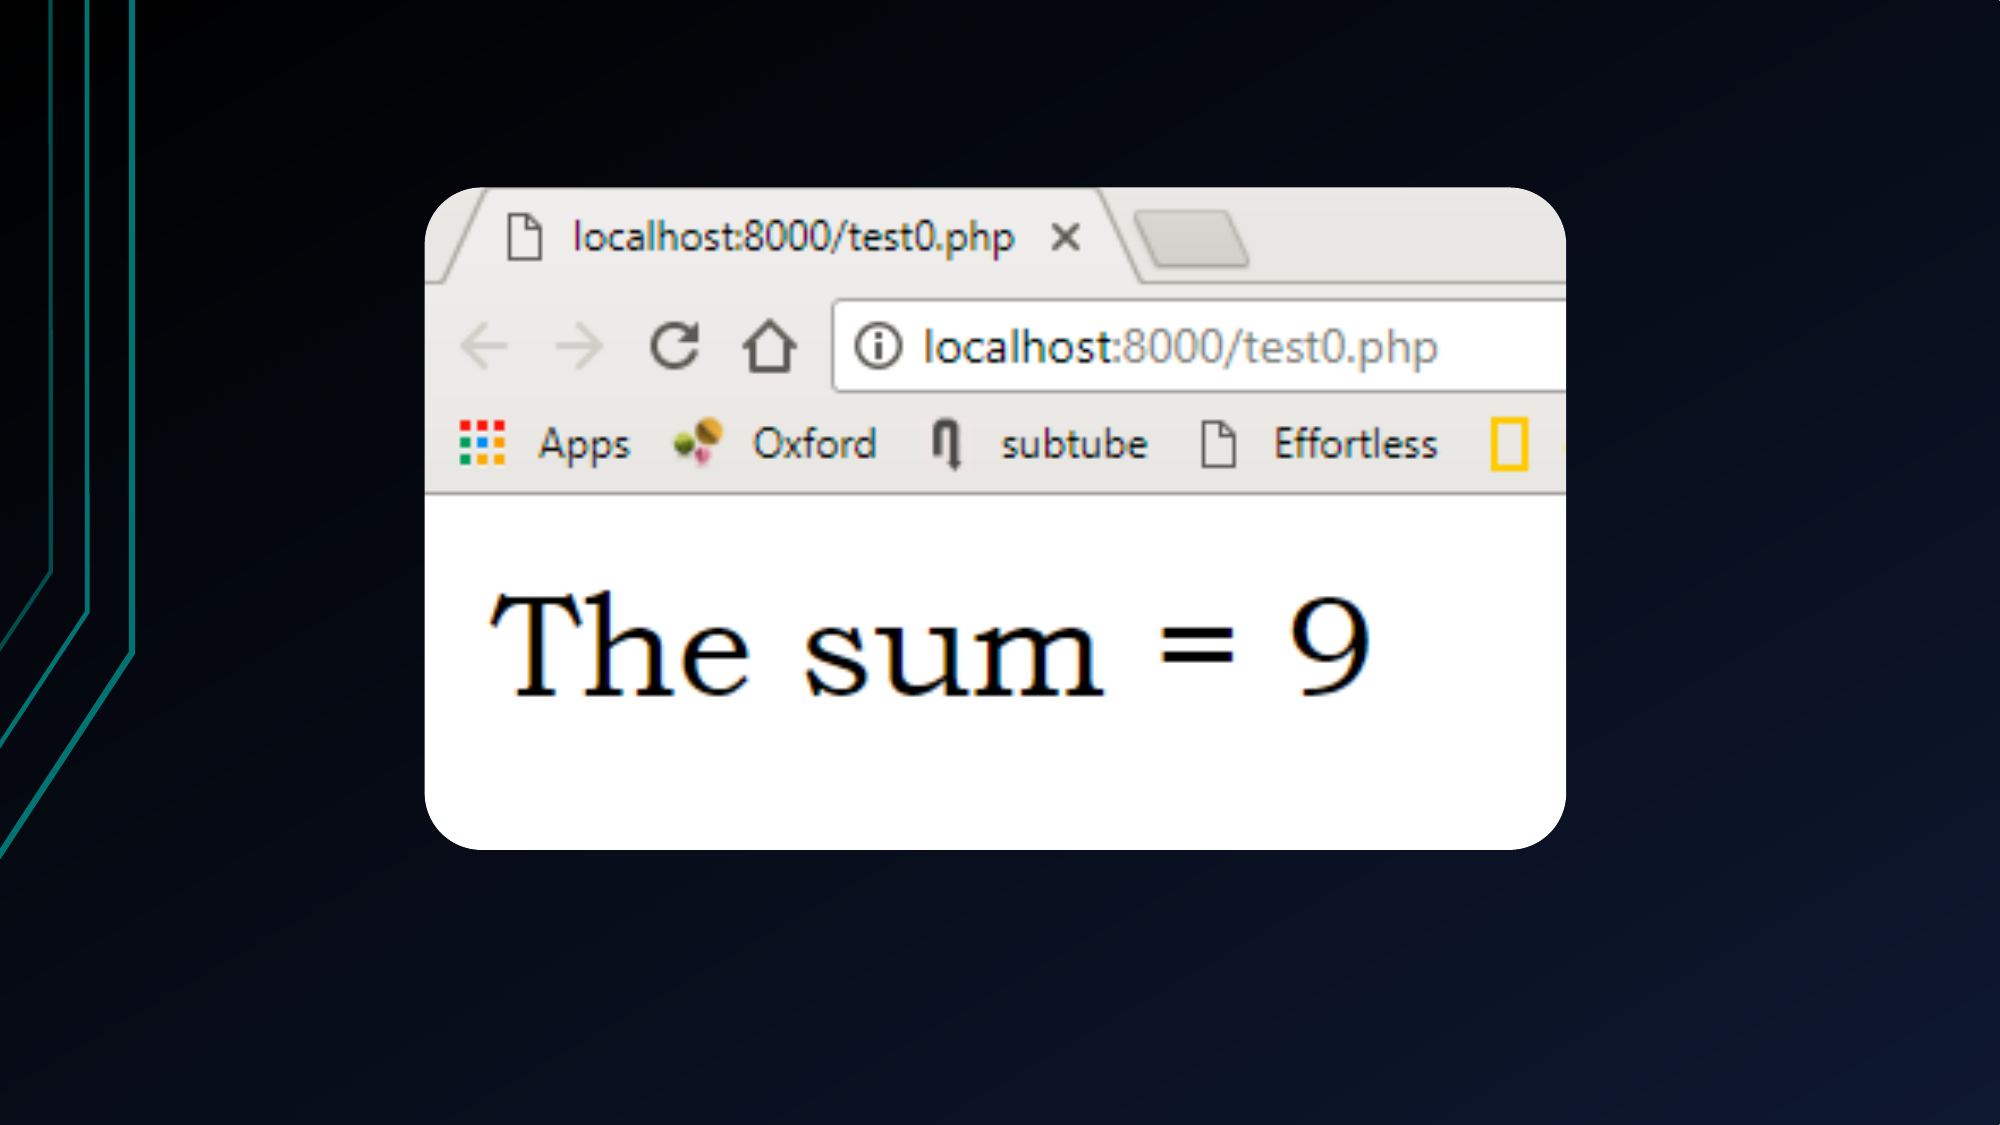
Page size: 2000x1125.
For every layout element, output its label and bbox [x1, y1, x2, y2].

picture [424, 187, 1567, 851]
